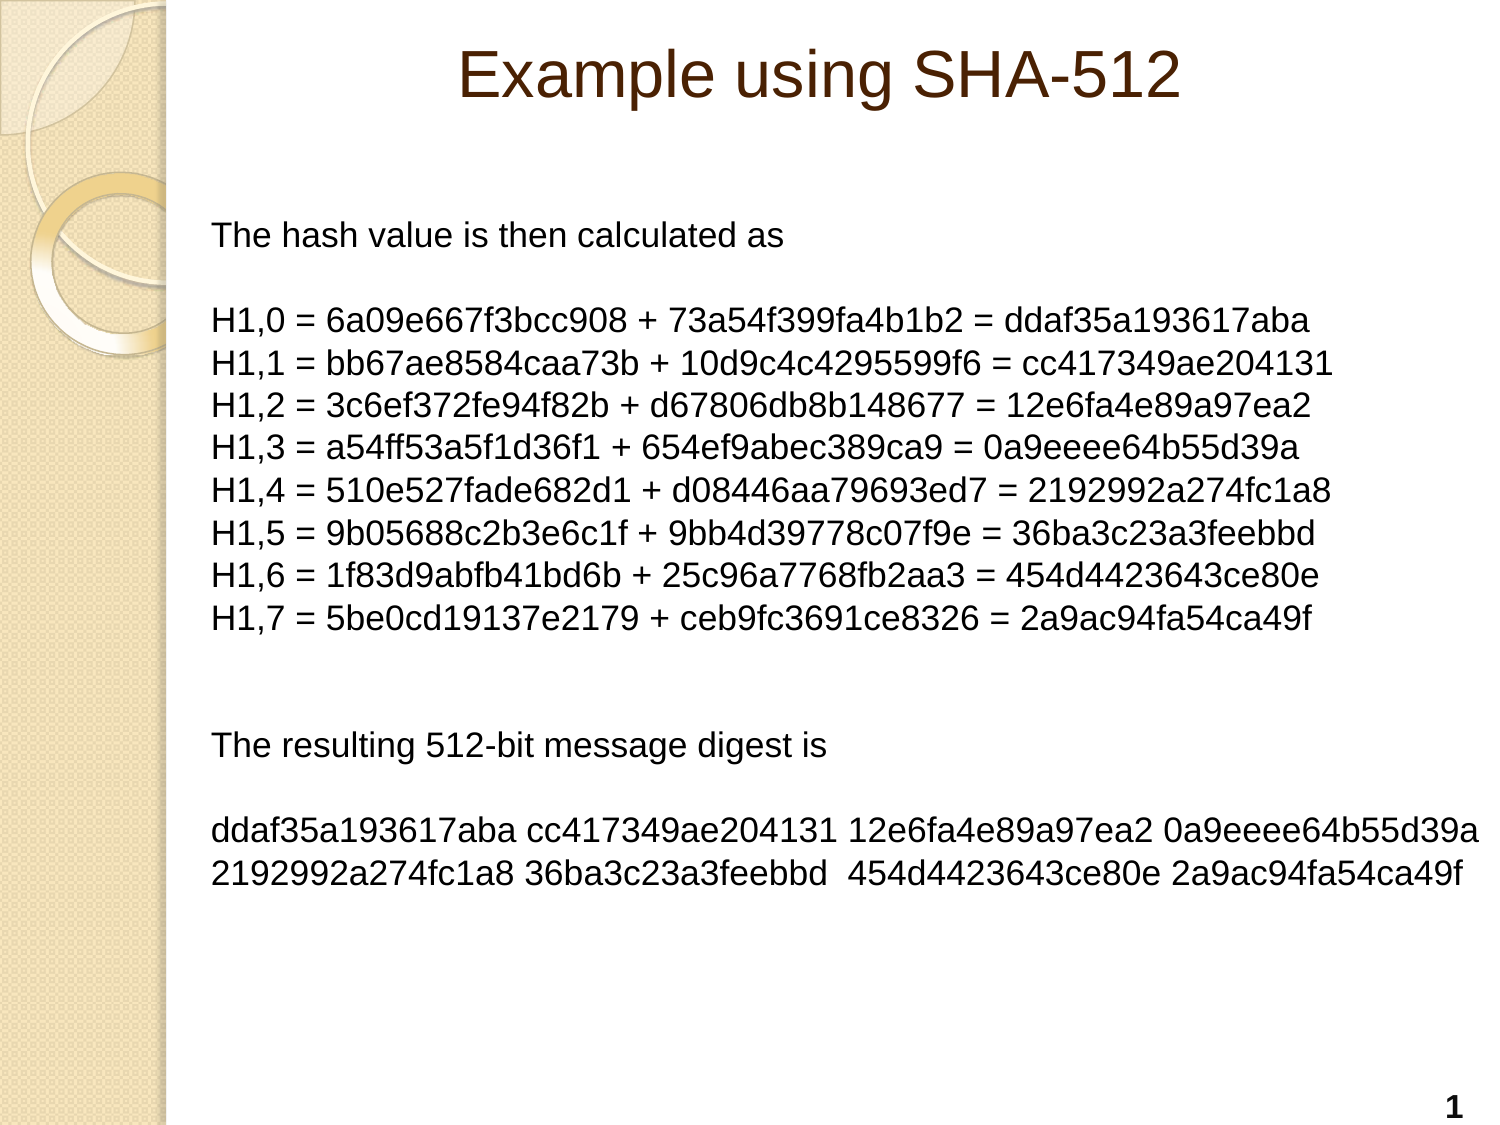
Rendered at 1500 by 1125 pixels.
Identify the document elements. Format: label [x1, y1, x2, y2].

text_box [1424, 1056, 1496, 1125]
text_box [0, 0, 1500, 1125]
